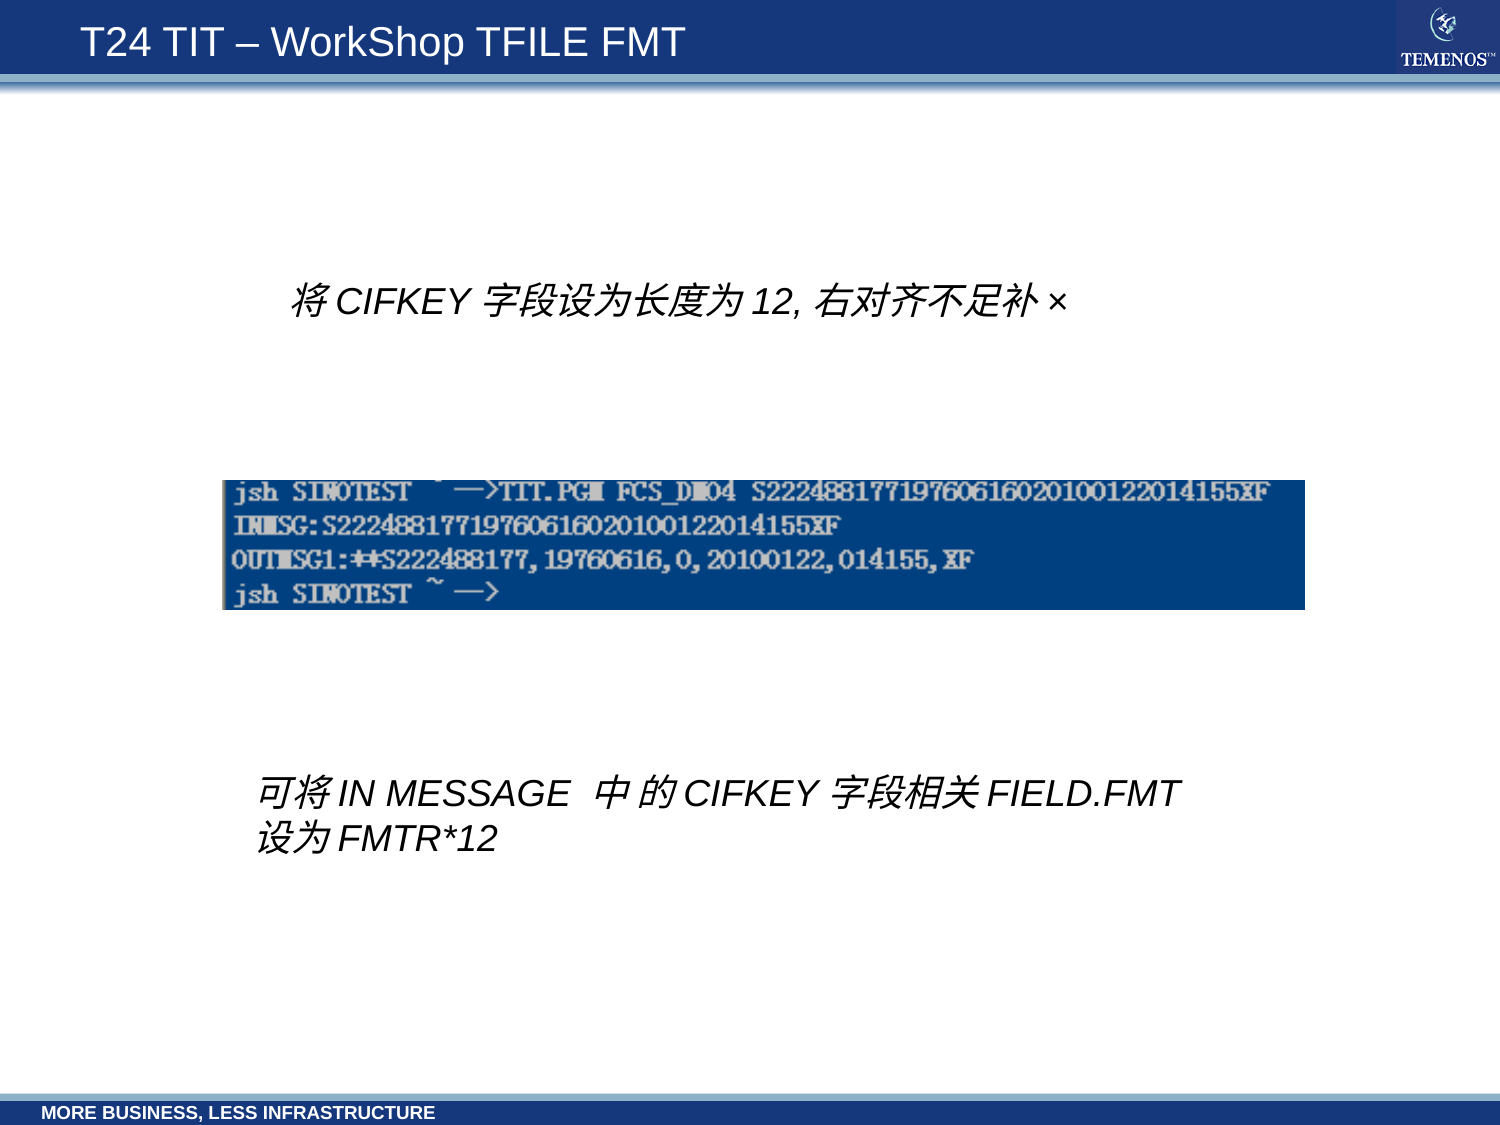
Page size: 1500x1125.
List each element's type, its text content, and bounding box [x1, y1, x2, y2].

title T24 TIT – WorkShop TFILE FMT [64, 12, 1241, 67]
picture [222, 480, 1305, 610]
text_box 将CIFKEY字段设为长度为12,右对齐不足补× [199, 269, 1243, 375]
picture [1396, 0, 1500, 74]
text_box 可将IN MESSAGE 中 的CIFKEY字段相关FIELD.FMT 设为FMTR*12 [164, 761, 1207, 867]
